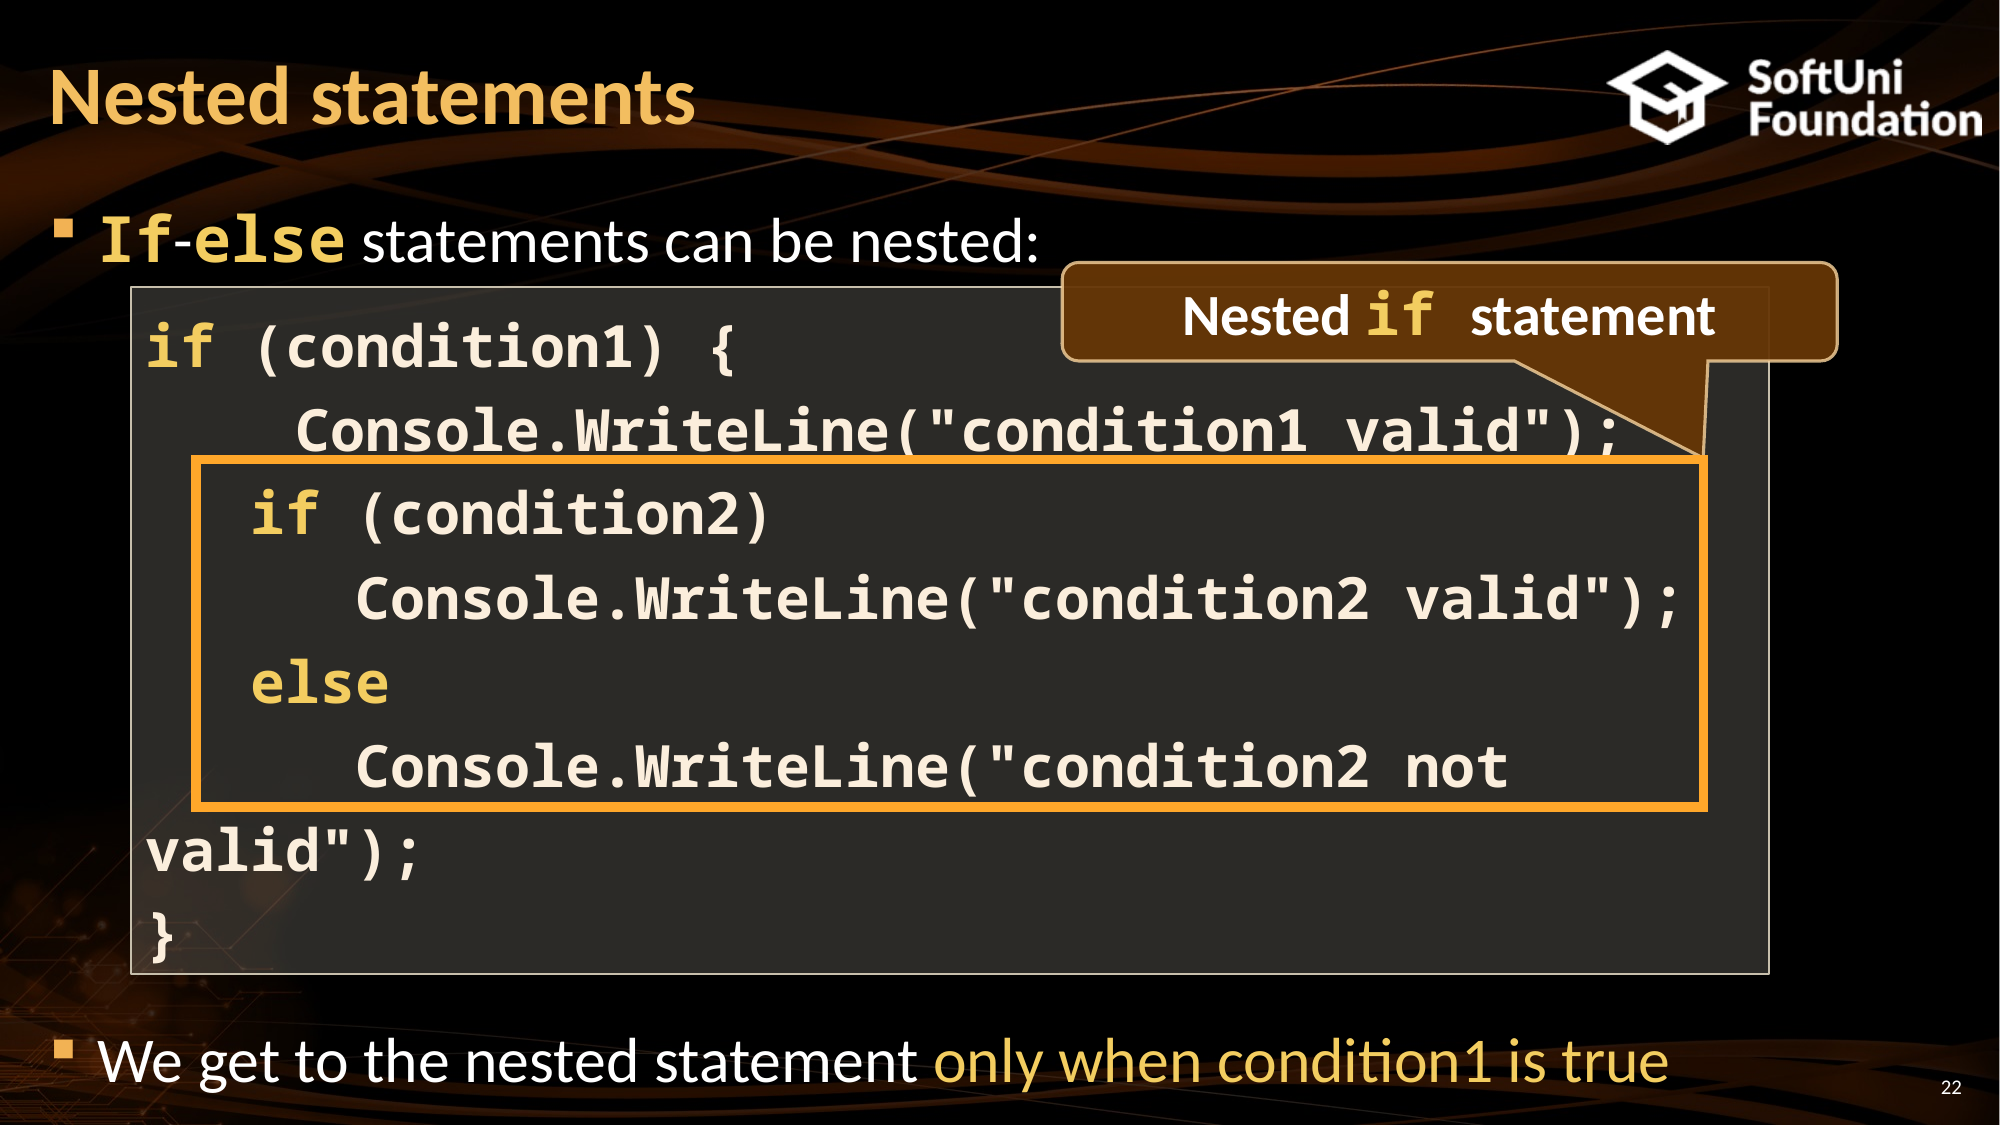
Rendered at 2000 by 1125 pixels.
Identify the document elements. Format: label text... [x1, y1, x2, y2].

text_box if (condition1) { Console.WriteLine("condition1 valid"); if (condition2) Console.WriteLine("condition2 valid"); else Console.WriteLine("condition2 not valid"); } [130, 287, 1769, 974]
text_box [195, 459, 1705, 808]
list If-else statements can be nested: We get to the nested statement only when condition1 is true [31, 188, 1968, 1103]
text_box Nested if statement [1060, 261, 1839, 459]
picture [0, 0, 2000, 1125]
title Nested statements [30, 6, 1602, 189]
